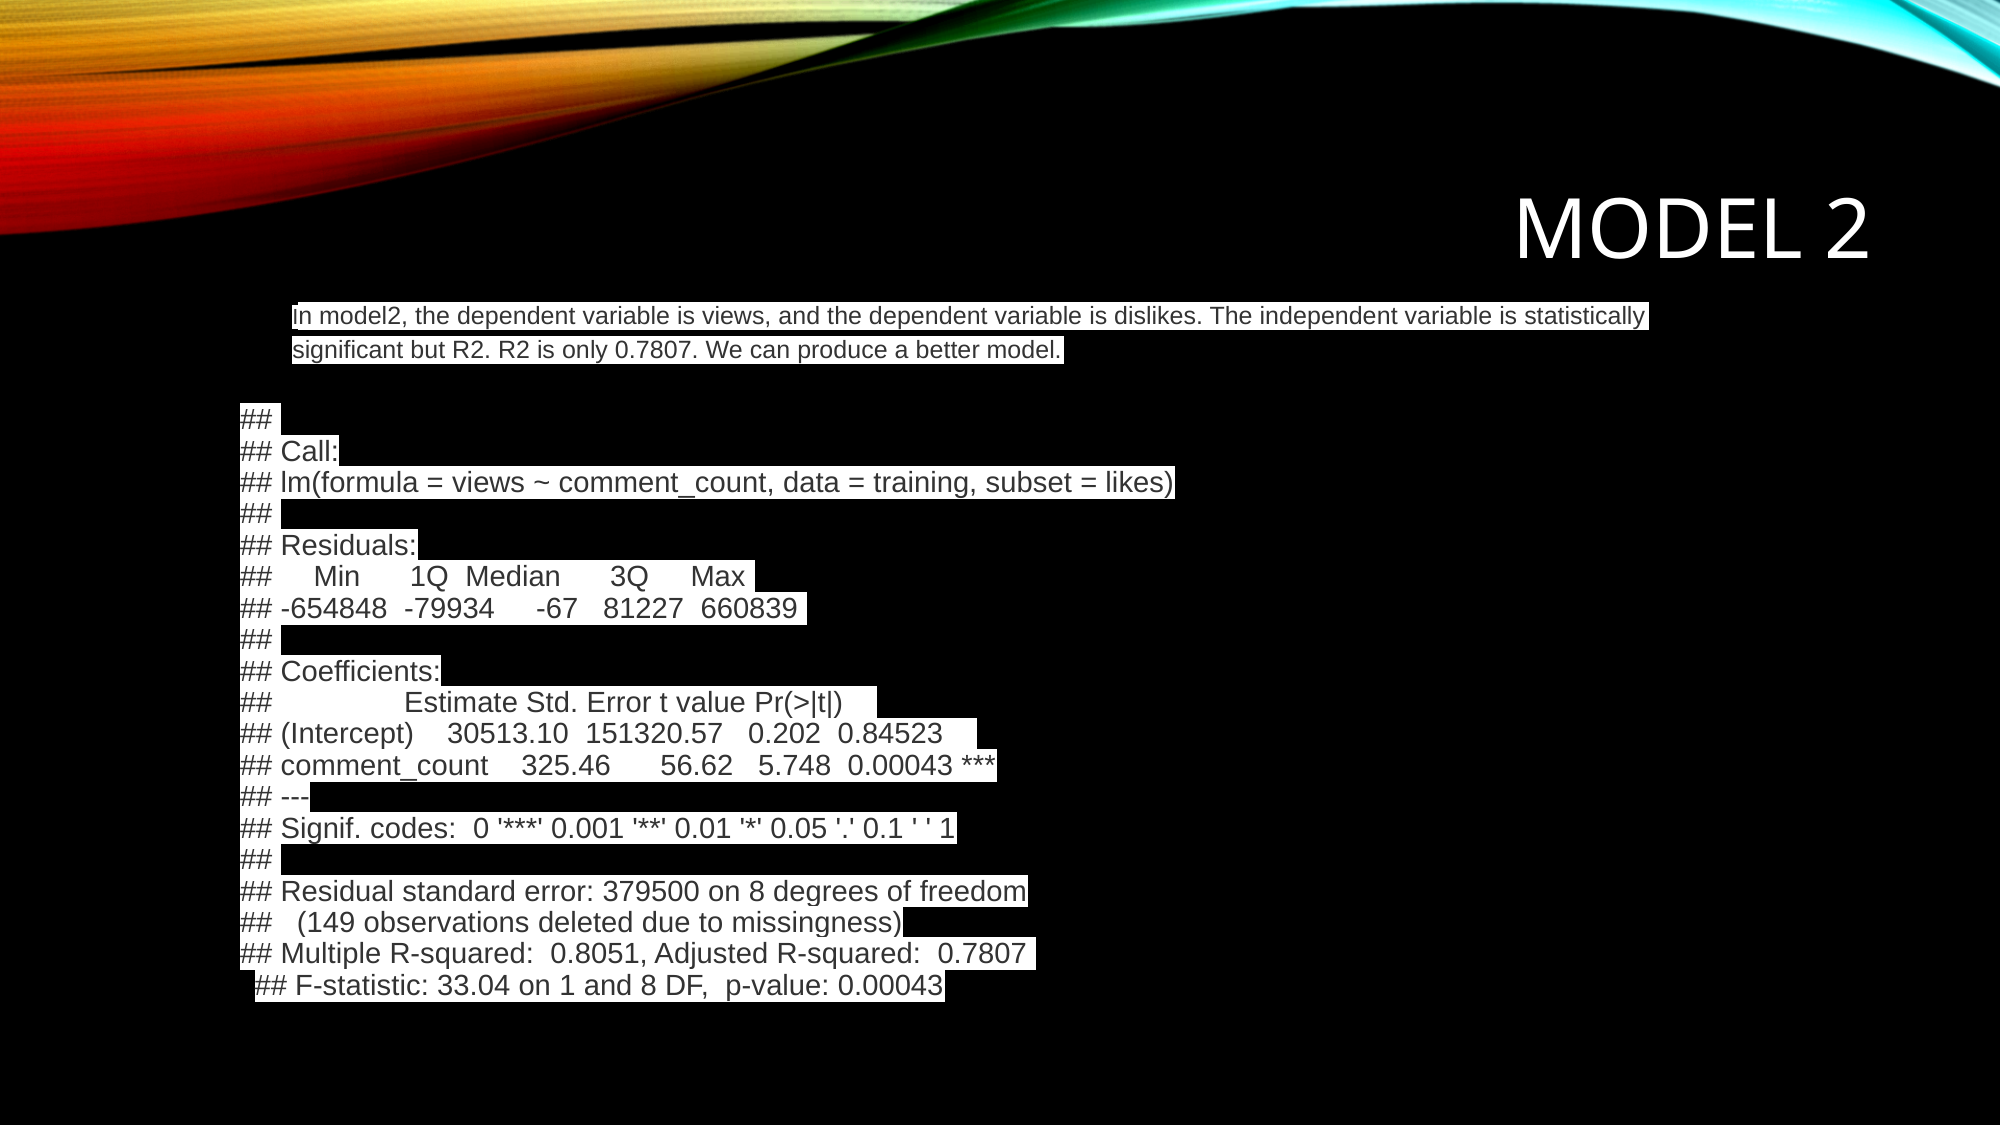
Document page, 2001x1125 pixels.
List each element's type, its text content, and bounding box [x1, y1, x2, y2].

list ## ## Call: ## lm(formula = views ~ comment_count, data = training, subset = likes) ## ## Residuals: ## Min 1Q Median 3Q Max ## -654848 -79934 -67 81227 660839 ## ## Coefficients: ## Estimate Std. Error t value Pr(>|t|) ## (Intercept) 30513.10 151320.57 0.202 0.84523 ## comment_count 325.46 56.62 5.748 0.00043 *** ## --- ## Signif. codes: 0 '***' 0.001 '**' 0.01 '*' 0.05 '.' 0.1 ' ' 1 ## ## Residual standard error: 379500 on 8 degrees of freedom ## (149 observations deleted due to missingness) ## Multiple R-squared: 0.8051, Adjusted R-squared: 0.7807 ## F-statistic: 33.04 on 1 and 8 DF, p-value: 0.00043 [225, 397, 2000, 1058]
text_box In model2, the dependent variable is views, and the dependent variable is dislikes. The independent variable is statistically significant but R2. R2 is only 0.7807. We can produce a better model. [277, 280, 1723, 416]
picture [0, 0, 2000, 237]
title MODEL 2 [474, 125, 1888, 338]
